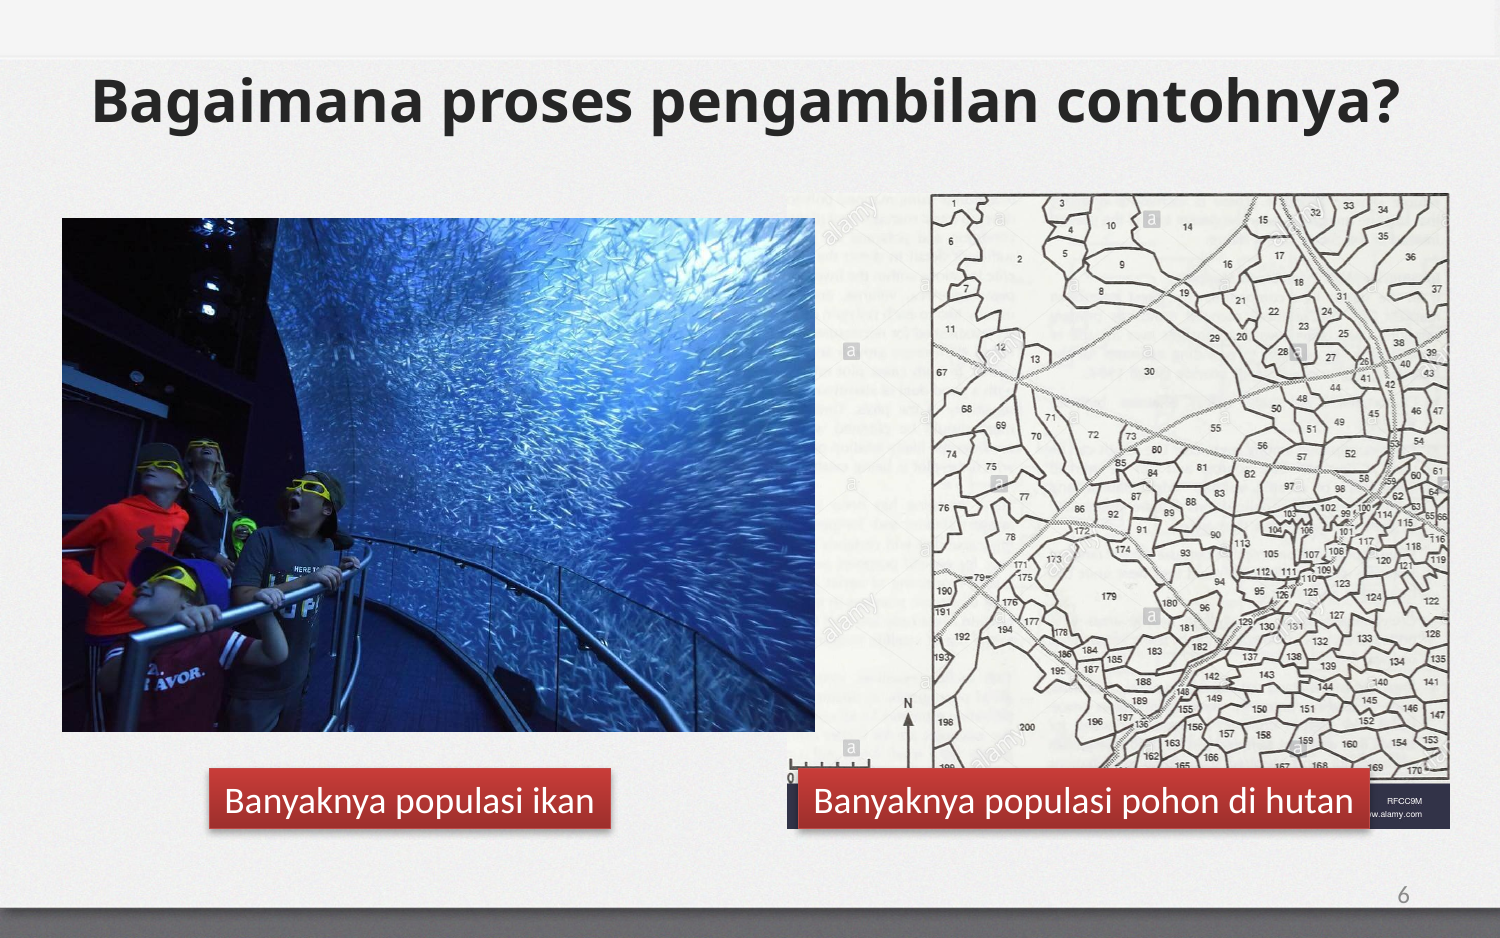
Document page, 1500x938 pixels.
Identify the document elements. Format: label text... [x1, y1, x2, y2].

picture [0, 0, 1500, 938]
title Bagaimana proses pengambilan contohnya? [75, 20, 1425, 177]
slide_number 6 [1074, 868, 1425, 919]
text_box Banyaknya populasi ikan [209, 768, 611, 829]
